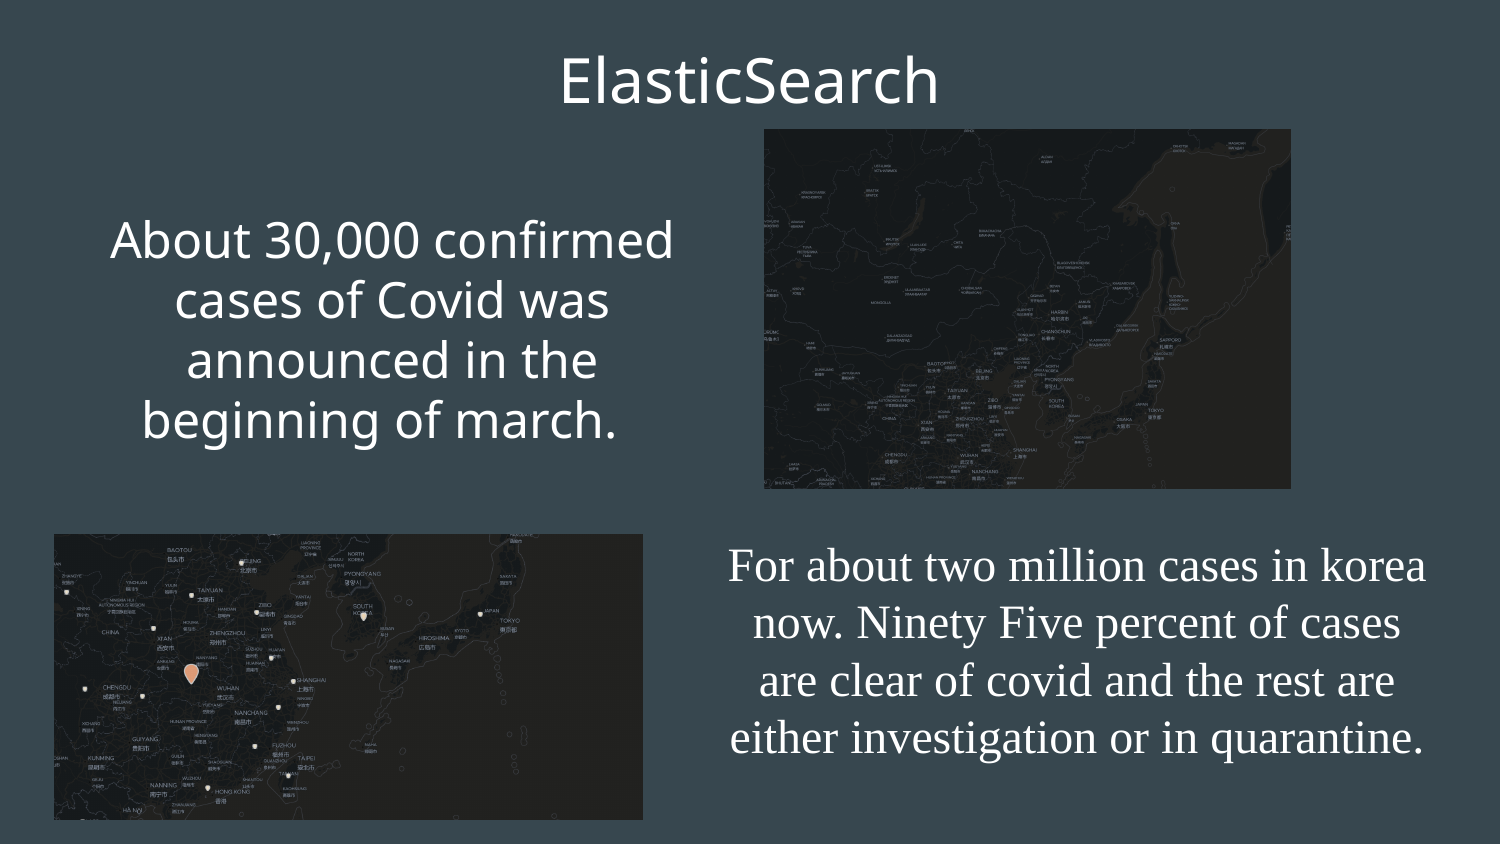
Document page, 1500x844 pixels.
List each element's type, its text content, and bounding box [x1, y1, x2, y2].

text_box About 30,000 confirmed cases of Covid was announced in the beginning of march. [79, 193, 707, 398]
picture [764, 129, 1291, 490]
title ElasticSearch [51, 25, 1449, 120]
text_box For about two million cases in korea now. Ninety Five percent of cases are clear of covid and the rest are either investigation or in quarantine. [706, 518, 1449, 807]
picture [54, 534, 644, 821]
